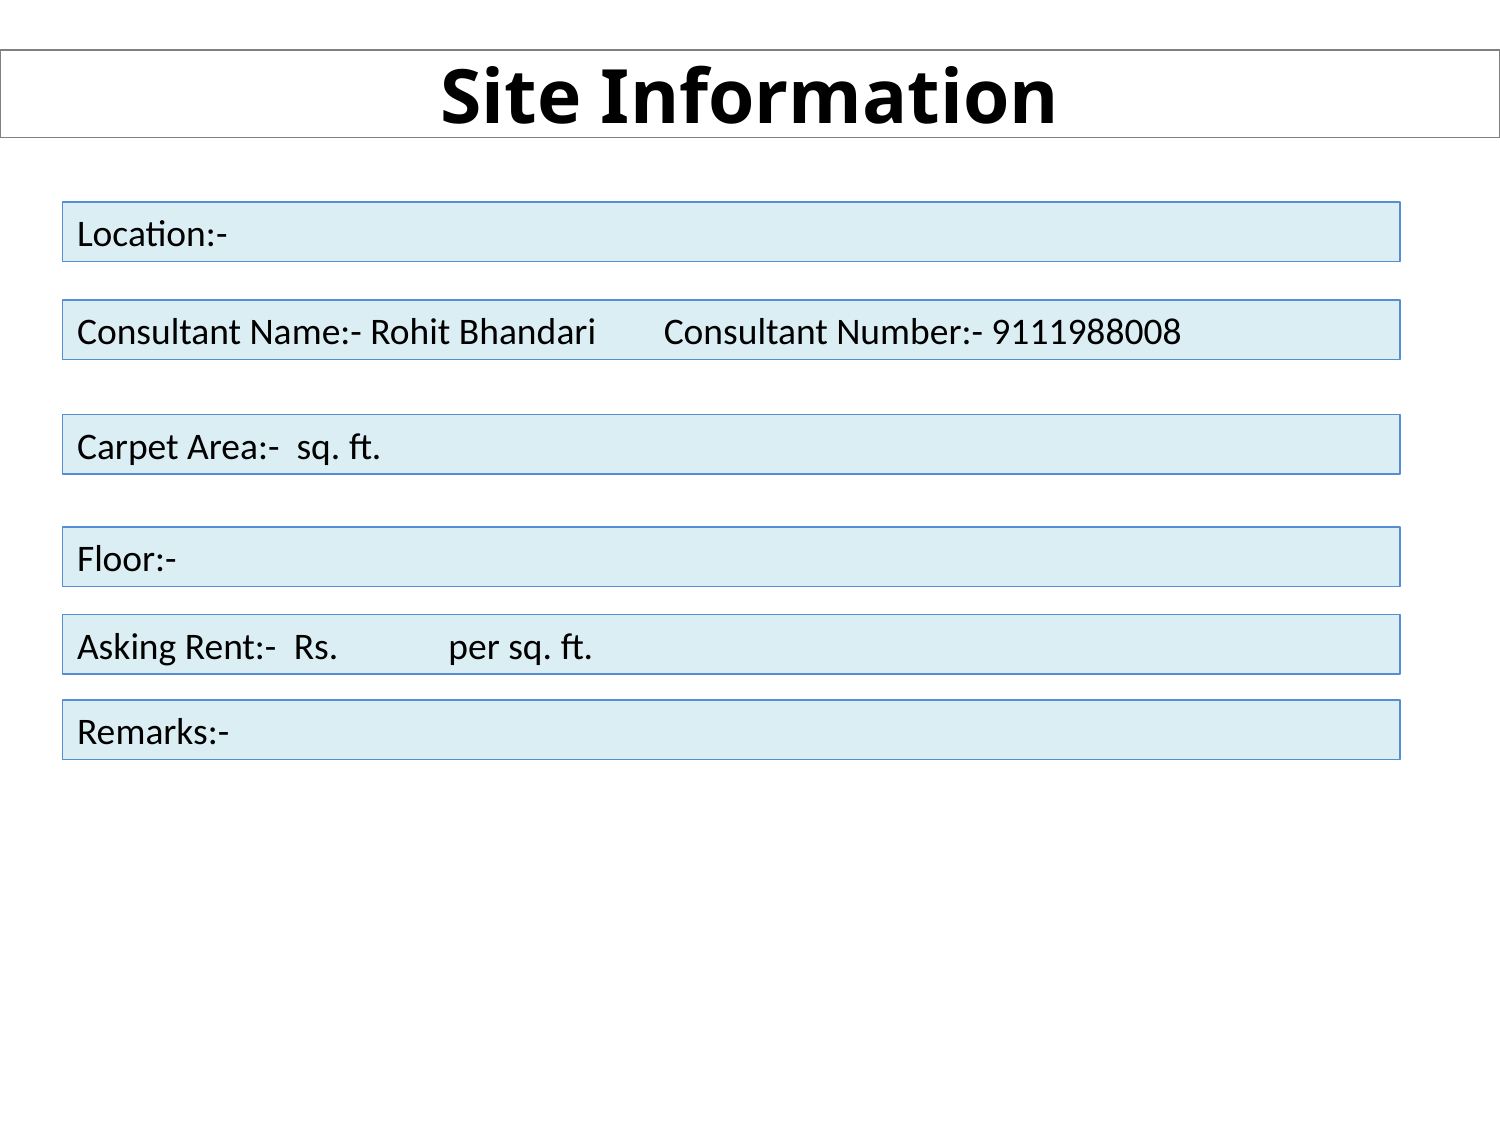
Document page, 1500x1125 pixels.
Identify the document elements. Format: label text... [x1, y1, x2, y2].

text_box Remarks:- [62, 699, 1400, 760]
text_box Consultant Name:- Rohit Bhandari Consultant Number:- 9111988008 [62, 299, 1400, 360]
title Site Information [0, 49, 1500, 138]
text_box Location:- [62, 201, 1400, 262]
text_box Carpet Area:- sq. ft. [62, 414, 1400, 475]
text_box Asking Rent:- Rs. per sq. ft. [62, 614, 1400, 674]
text_box Floor:- [62, 526, 1400, 587]
